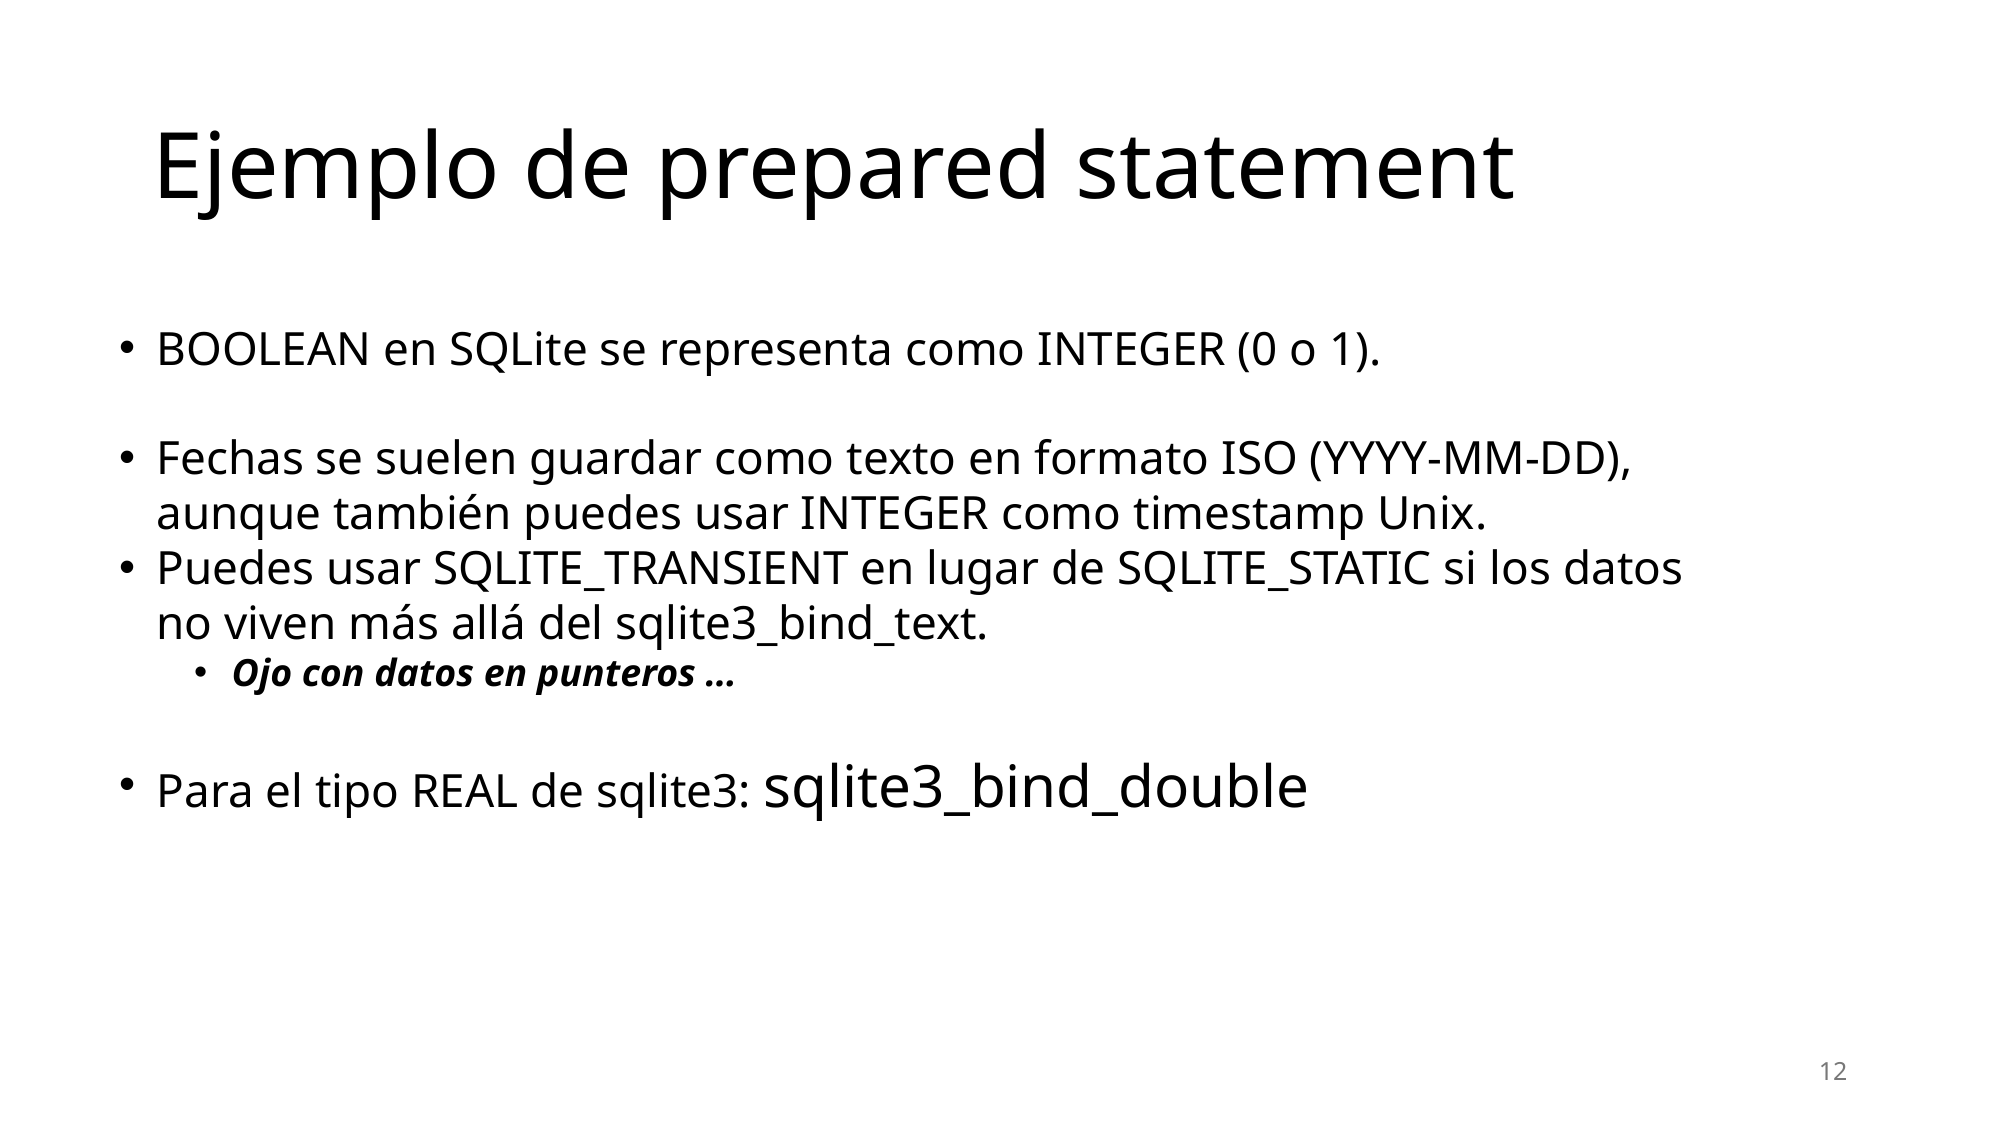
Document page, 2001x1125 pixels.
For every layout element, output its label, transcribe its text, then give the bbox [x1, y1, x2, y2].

title Ejemplo de prepared statement [137, 59, 1863, 278]
slide_number 12 [1412, 1042, 1863, 1103]
list BOOLEAN en SQLite se representa como INTEGER (0 o 1). Fechas se suelen guardar como texto en formato ISO (YYYY-MM-DD), aunque también puedes usar INTEGER como timestamp Unix. Puedes usar SQLITE_TRANSIENT en lugar de SQLITE_STATIC si los datos no viven más allá del sqlite3_bind_text. Ojo con datos en punteros … Para el tipo REAL de sqlite3: sqlite3_bind_double [104, 297, 1763, 951]
